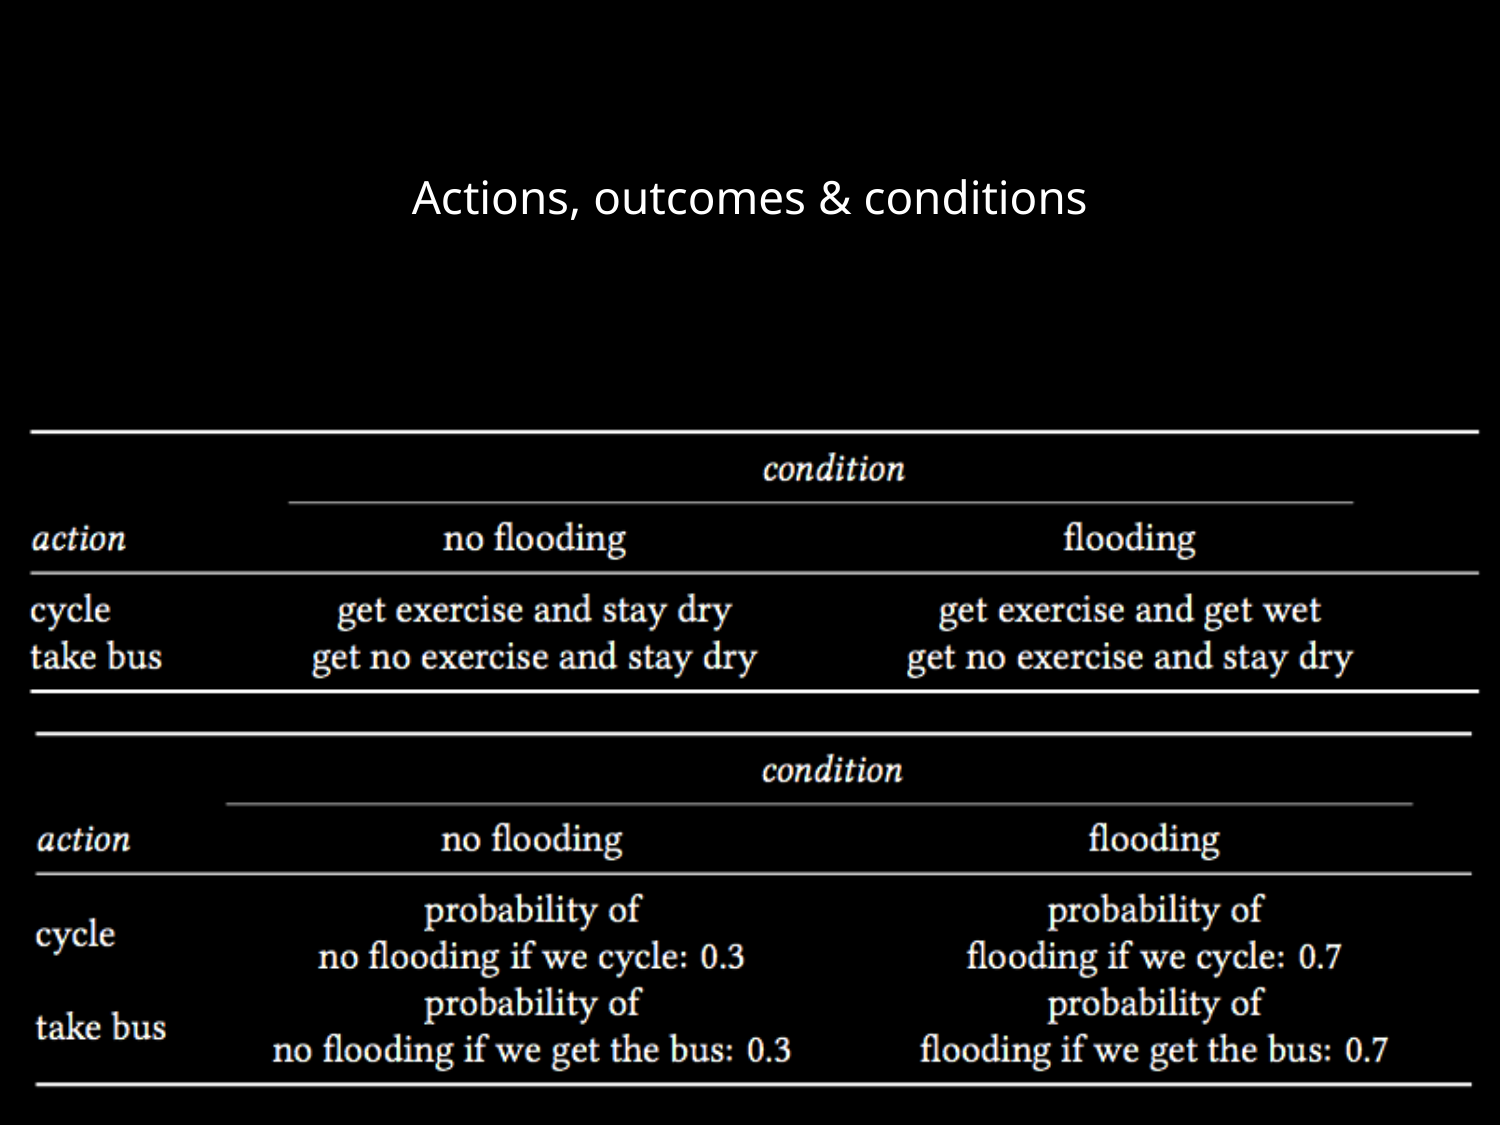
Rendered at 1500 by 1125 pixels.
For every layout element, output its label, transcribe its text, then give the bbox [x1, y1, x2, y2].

text_box Actions, outcomes & conditions [277, 161, 1223, 231]
picture [0, 403, 1500, 1107]
